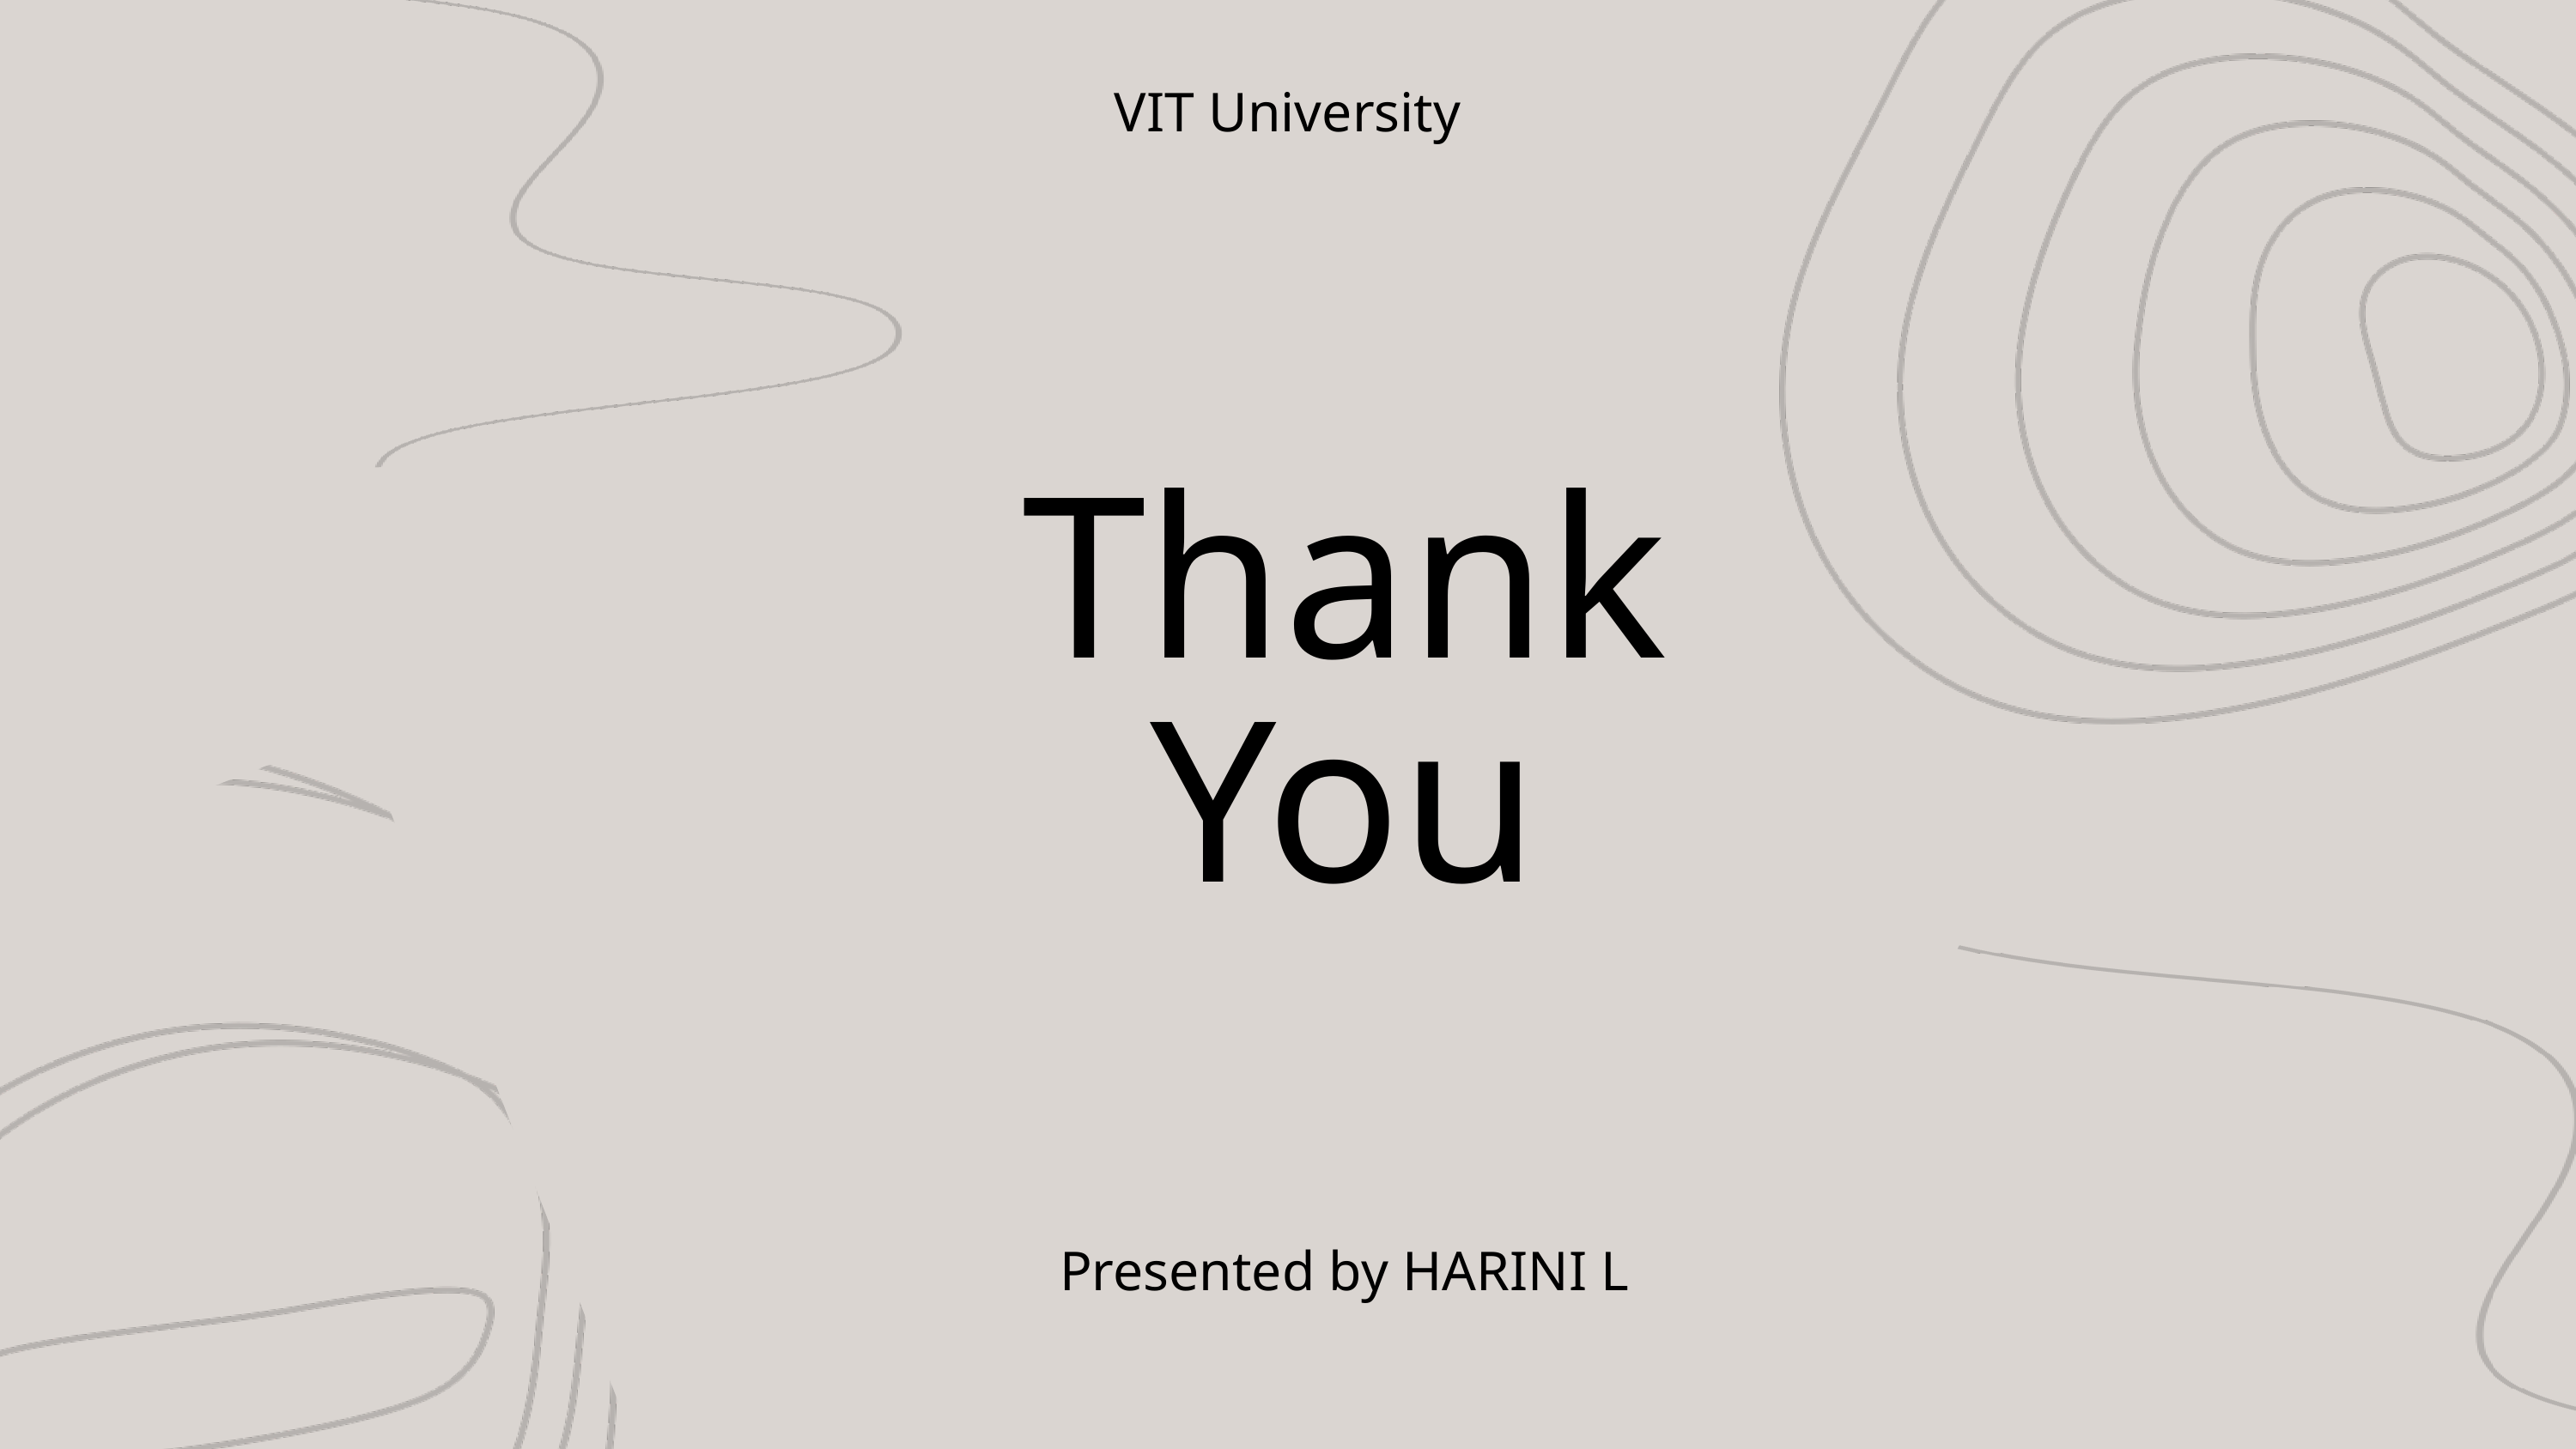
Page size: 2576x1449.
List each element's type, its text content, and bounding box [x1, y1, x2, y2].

text_box Presented by HARINI L [519, 1247, 1801, 1301]
text_box Thank You [519, 479, 2171, 927]
text_box [1776, 0, 2576, 724]
text_box [1776, 786, 2576, 1449]
text_box VIT University [462, 88, 2114, 142]
text_box [0, 730, 637, 1449]
text_box [0, 0, 909, 487]
